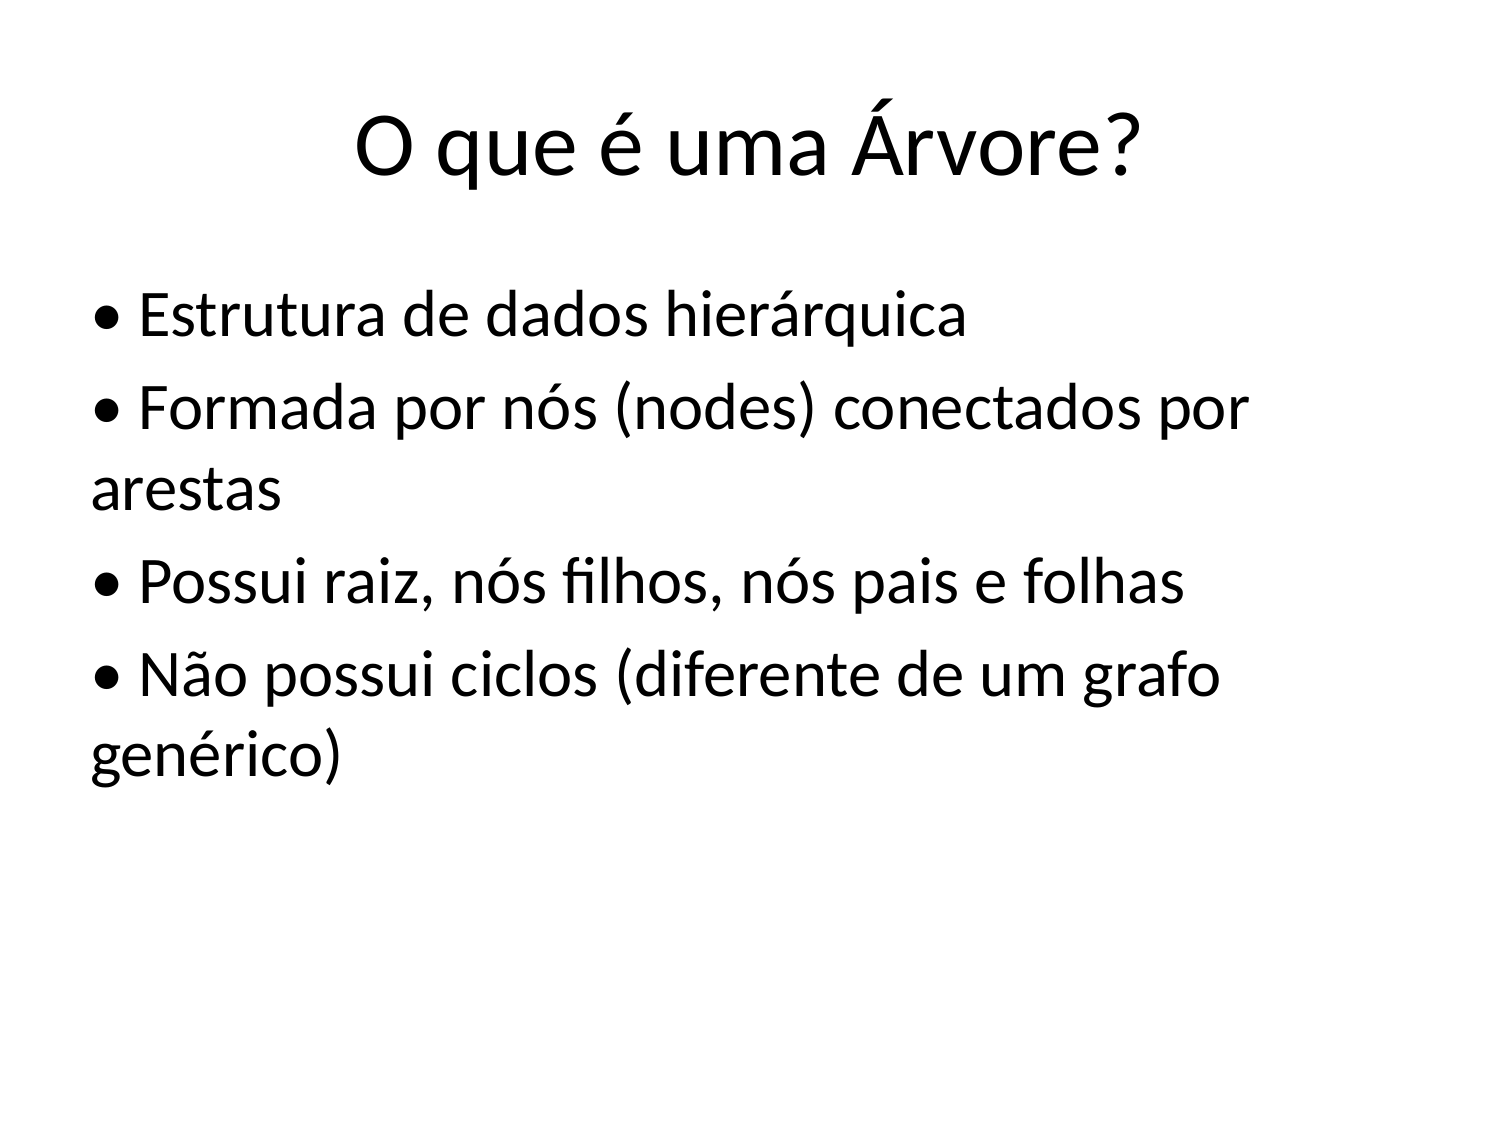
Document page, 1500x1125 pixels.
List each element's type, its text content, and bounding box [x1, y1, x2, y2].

title O que é uma Árvore? [75, 45, 1425, 233]
list • Estrutura de dados hierárquica • Formada por nós (nodes) conectados por arestas • Possui raiz, nós filhos, nós pais e folhas • Não possui ciclos (diferente de um grafo genérico) [75, 262, 1425, 1005]
